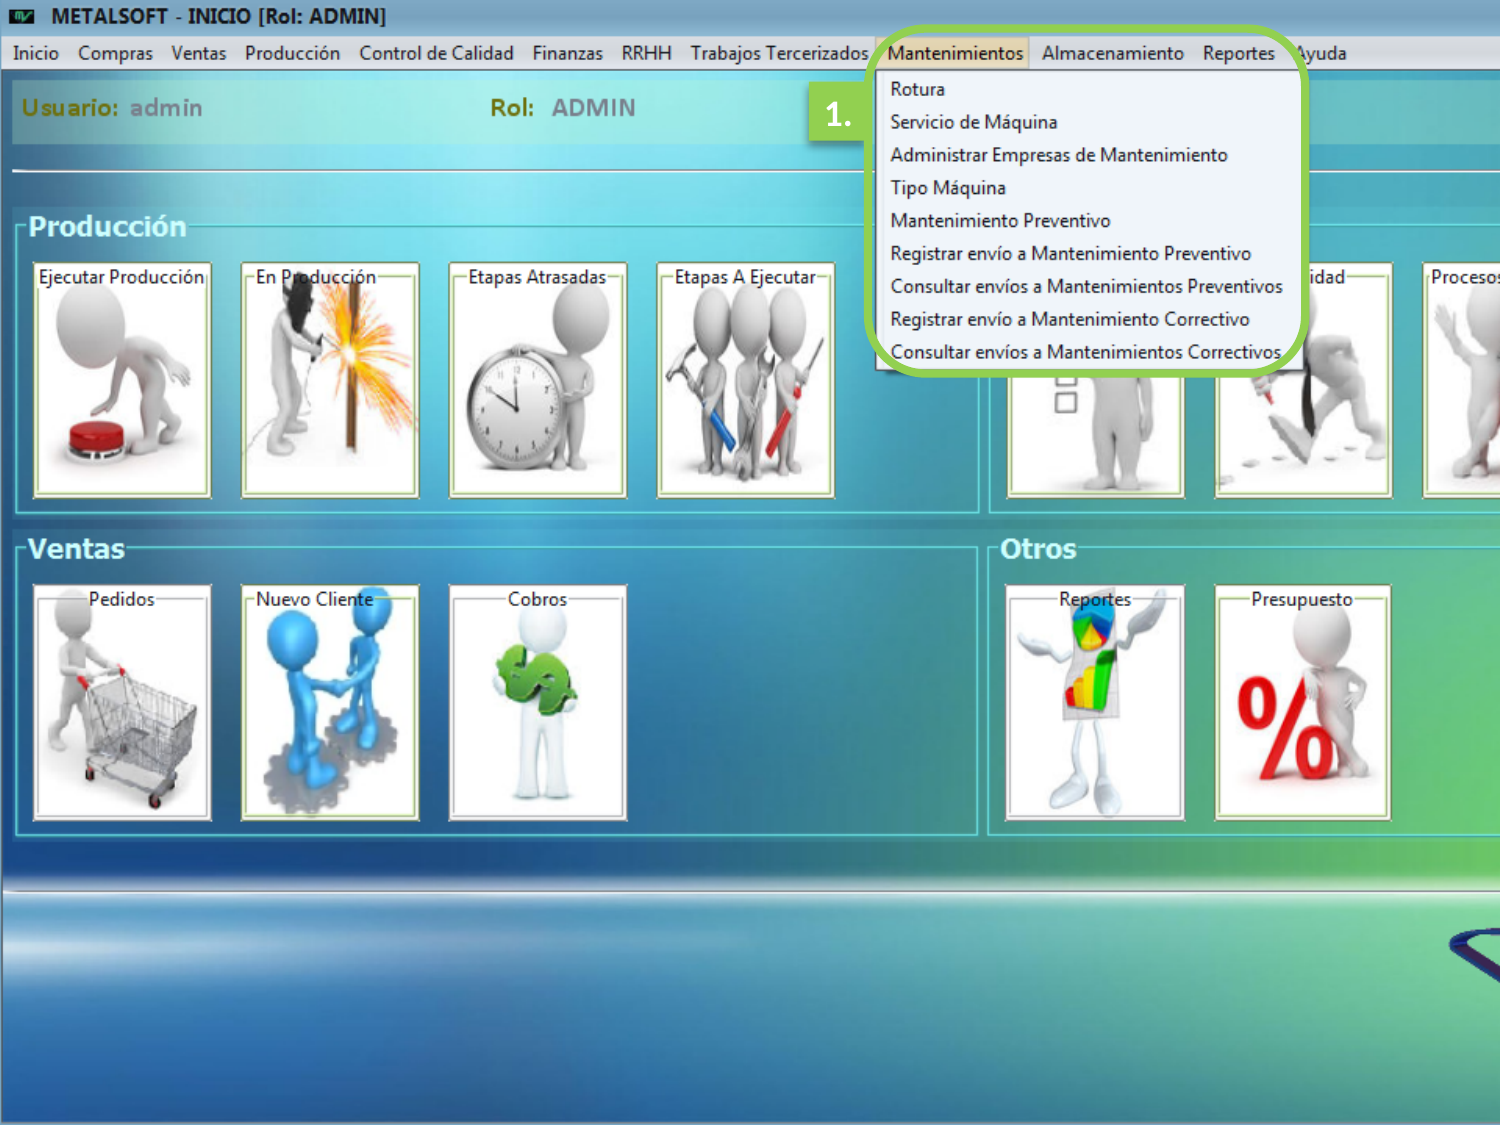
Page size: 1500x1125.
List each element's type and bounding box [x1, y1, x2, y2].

text_box [0, 0, 1500, 1125]
